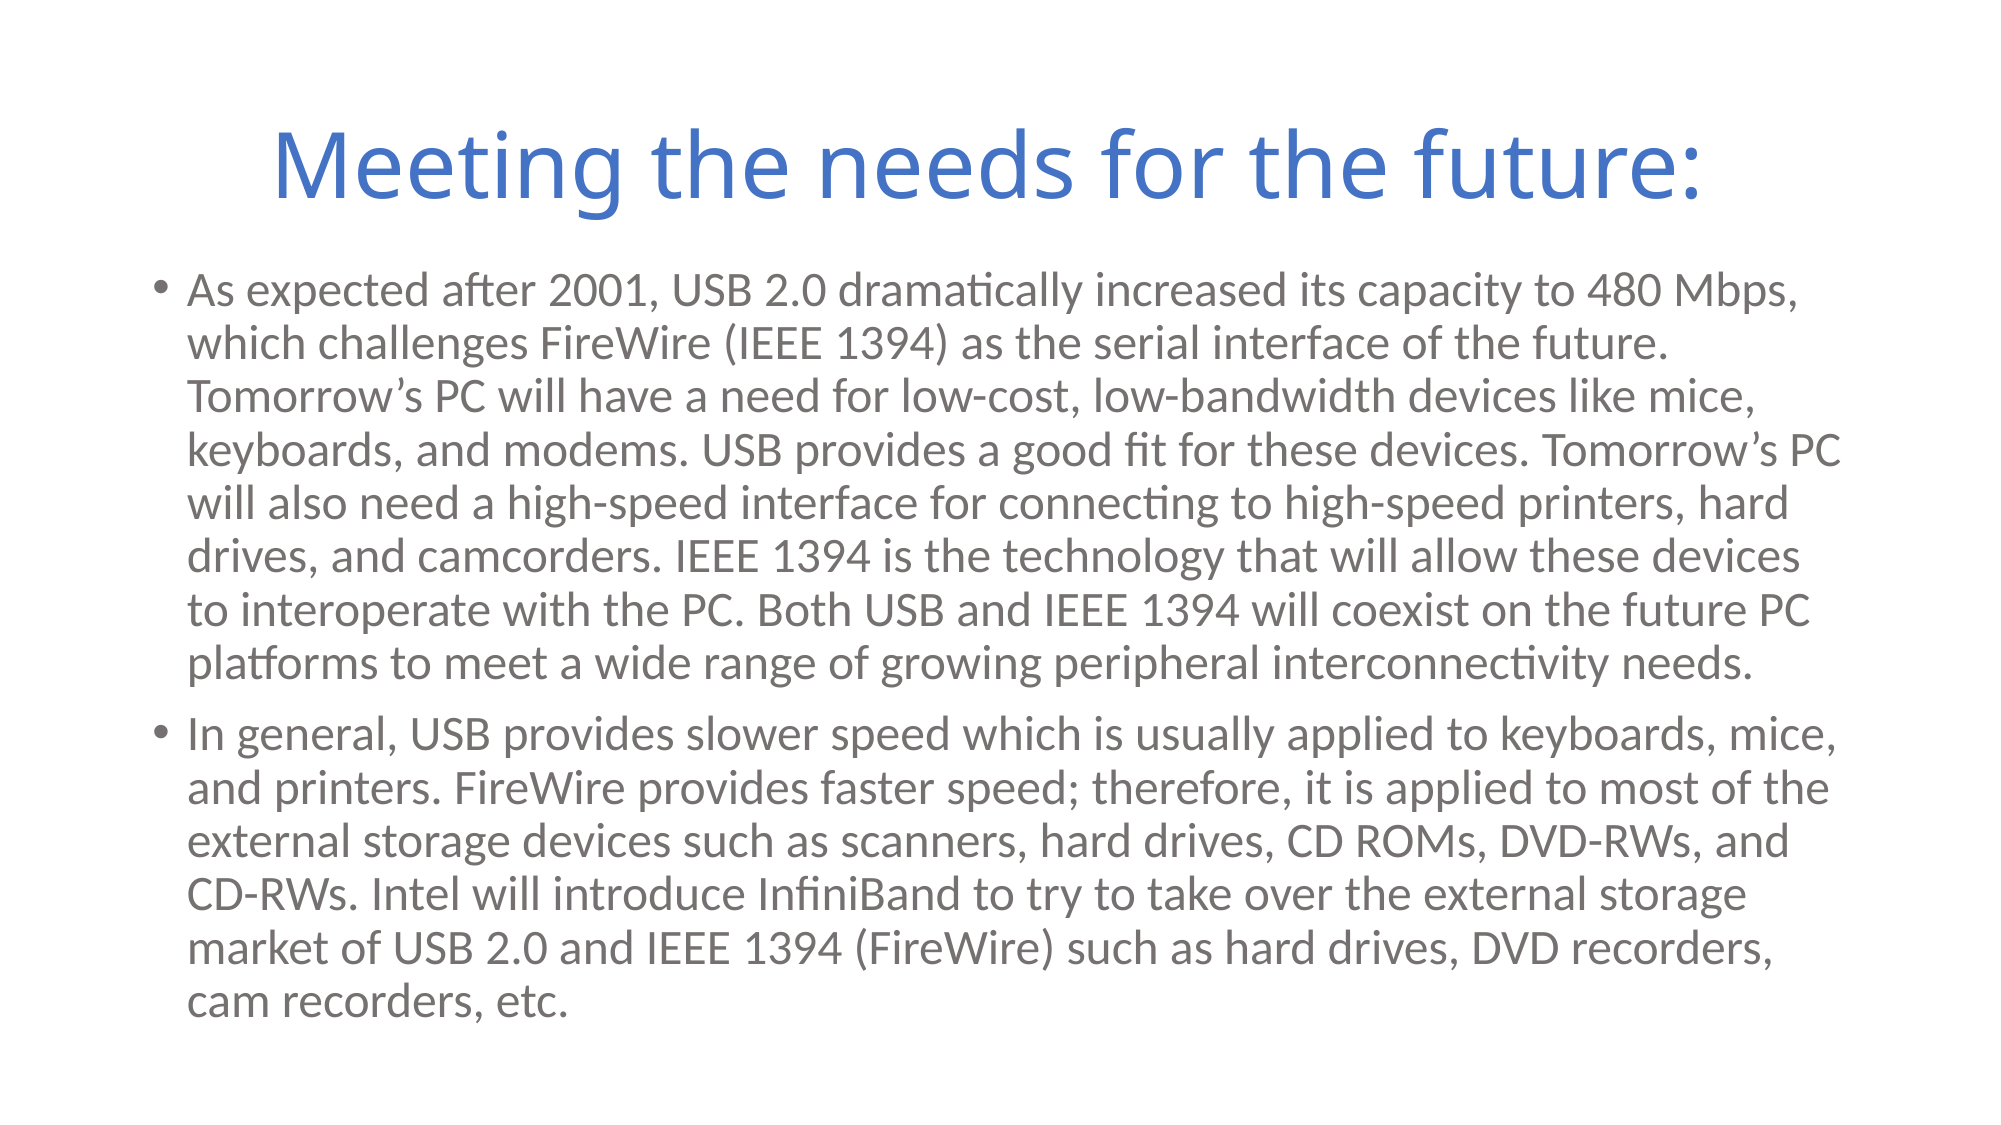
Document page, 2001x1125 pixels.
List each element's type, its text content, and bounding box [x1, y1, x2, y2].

title Meeting the needs for the future: [137, 59, 1863, 255]
list As expected after 2001, USB 2.0 dramatically increased its capacity to 480 Mbps, which challenges FireWire (IEEE 1394) as the serial interface of the future. Tomorrow’s PC will have a need for low-cost, low-bandwidth devices like mice, keyboards, and modems. USB provides a good fit for these devices. Tomorrow’s PC will also need a high-speed interface for connecting to high-speed printers, hard drives, and camcorders. IEEE 1394 is the technology that will allow these devices to interoperate with the PC. Both USB and IEEE 1394 will coexist on the future PC platforms to meet a wide range of growing peripheral interconnectivity needs. In general, USB provides slower speed which is usually applied to keyboards, mice, and printers. FireWire provides faster speed; therefore, it is applied to most of the external storage devices such as scanners, hard drives, CD ROMs, DVD-RWs, and CD-RWs. Intel will introduce InfiniBand to try to take over the external storage market of USB 2.0 and IEEE 1394 (FireWire) such as hard drives, DVD recorders, cam recorders, etc. [137, 255, 1863, 1058]
